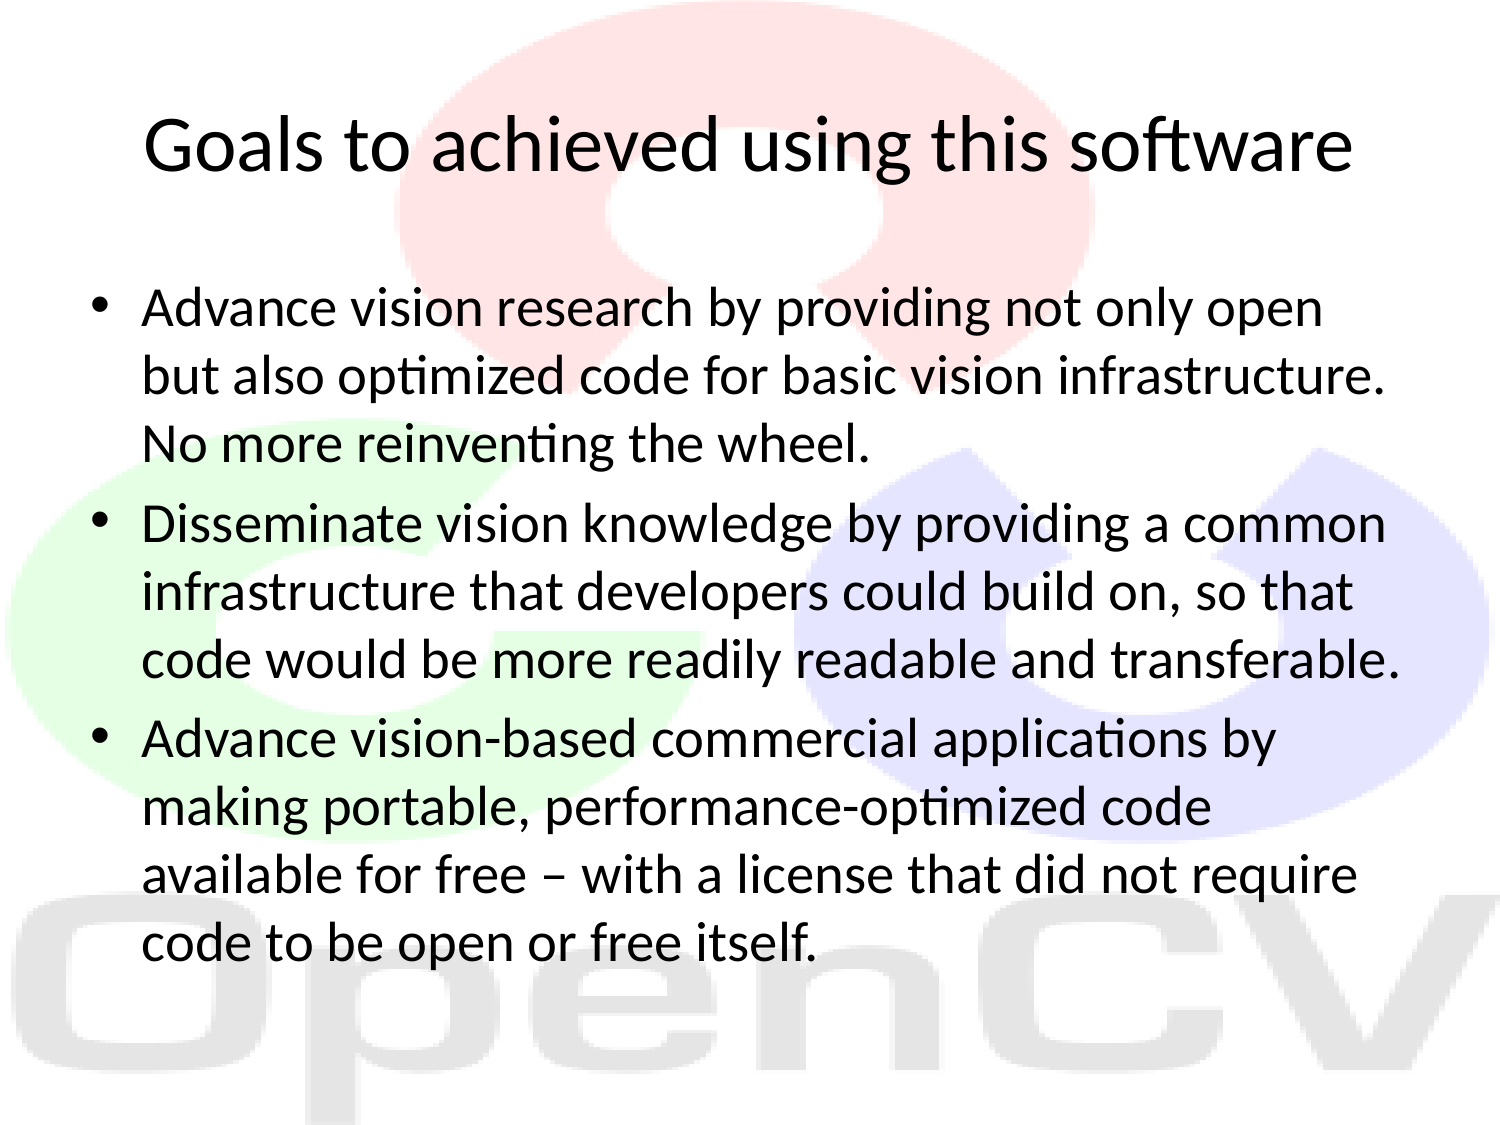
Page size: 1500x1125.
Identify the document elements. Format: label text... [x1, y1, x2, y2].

title Goals to achieved using this software [75, 45, 1425, 233]
list Advance vision research by providing not only open but also optimized code for basic vision infrastructure. No more reinventing the wheel. Disseminate vision knowledge by providing a common infrastructure that developers could build on, so that code would be more readily readable and transferable. Advance vision-based commercial applications by making portable, performance-optimized code available for free – with a license that did not require code to be open or free itself. [75, 262, 1425, 1005]
